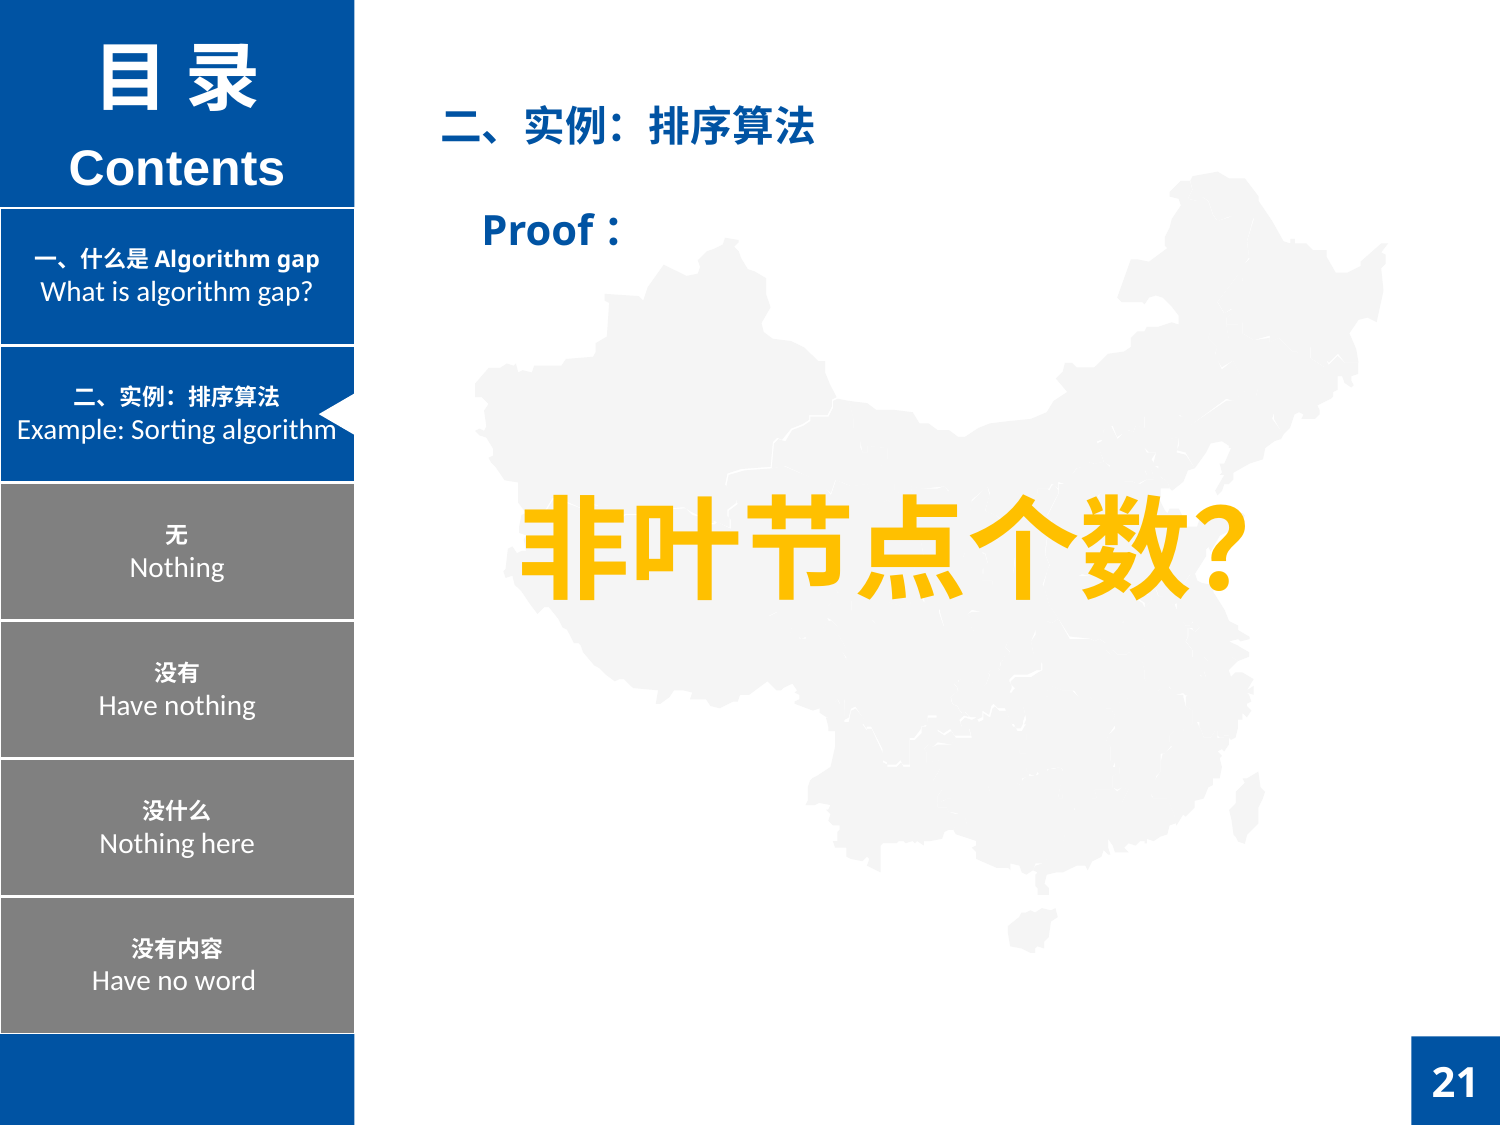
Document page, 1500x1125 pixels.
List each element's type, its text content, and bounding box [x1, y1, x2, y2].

text_box 没什么 Nothing here [0, 759, 355, 896]
text_box [316, 391, 356, 437]
text_box 没有内容 Have no word [0, 897, 355, 1034]
text_box 没有 Have nothing [0, 621, 355, 758]
text_box [0, 0, 355, 207]
text_box 非叶节点个数？ [502, 470, 1320, 621]
text_box 21 [1411, 1036, 1500, 1125]
text_box 二、实例：排序算法 [425, 92, 1312, 158]
text_box 一、什么是Algorithm gap What is algorithm gap? [0, 207, 355, 345]
text_box 二、实例：排序算法 Example: Sorting algorithm [0, 345, 355, 483]
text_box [17, 21, 337, 204]
text_box Proof： [481, 203, 1380, 254]
text_box [0, 1034, 355, 1125]
text_box 无 Nothing [0, 483, 355, 621]
